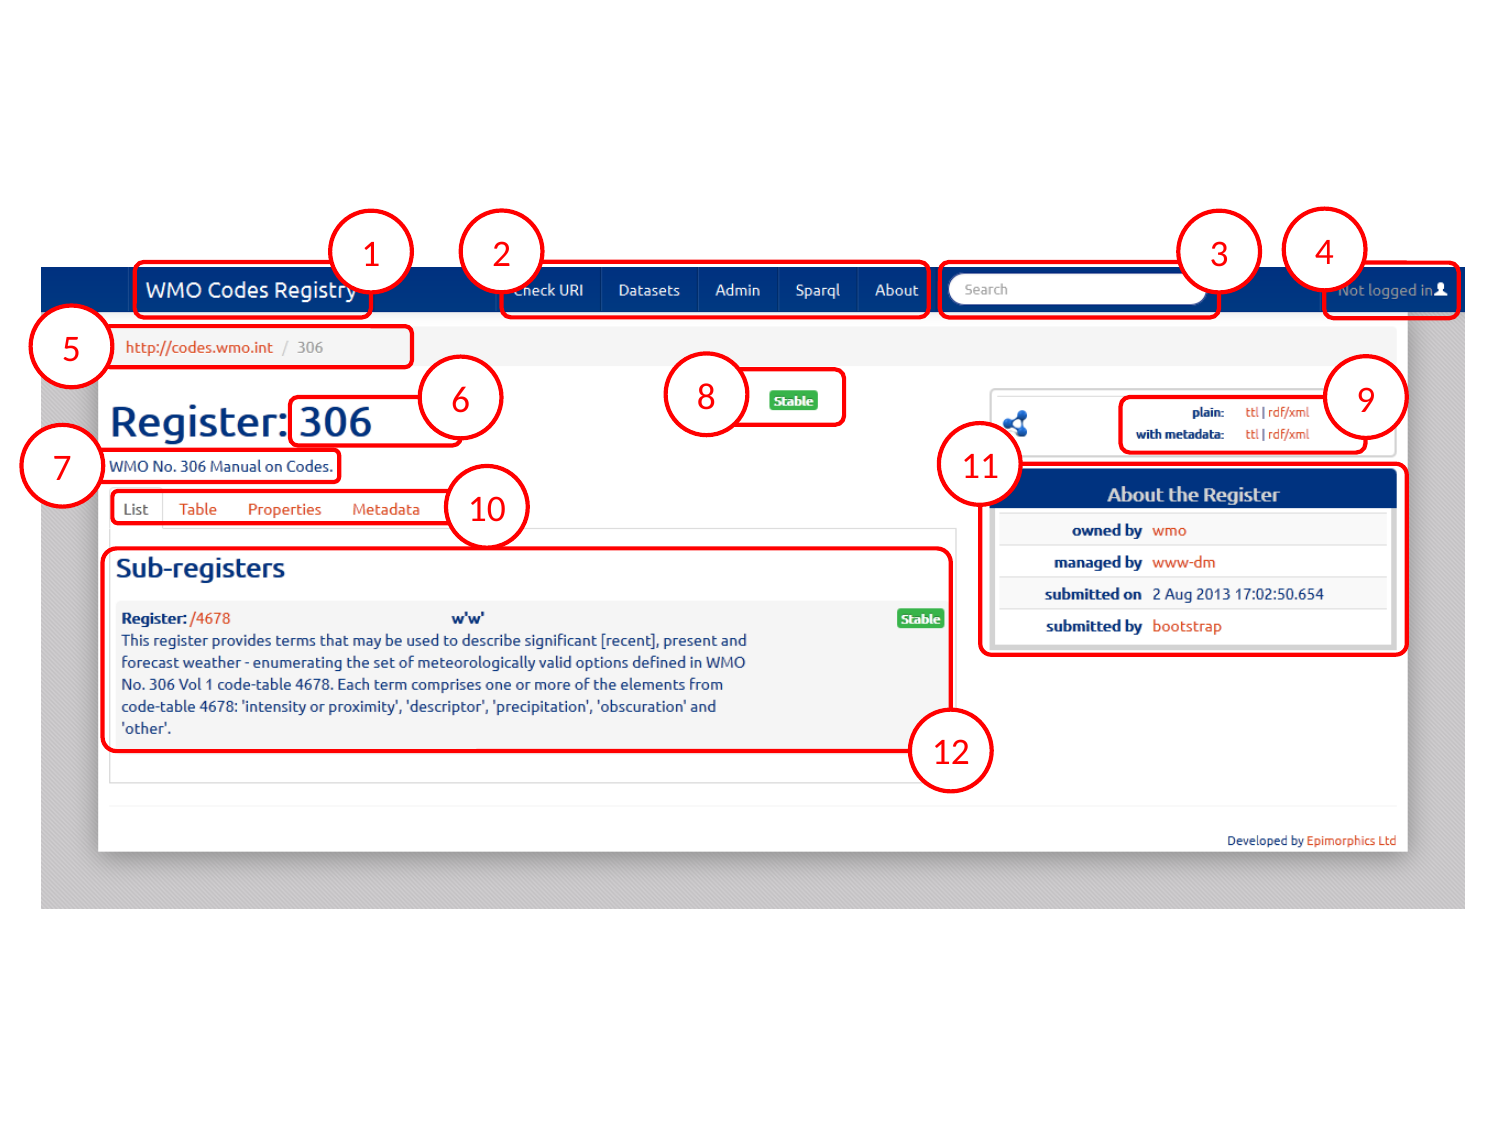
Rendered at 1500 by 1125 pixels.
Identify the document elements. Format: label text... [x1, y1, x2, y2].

text_box [134, 259, 329, 265]
text_box 2 [458, 208, 545, 265]
picture [41, 266, 1465, 909]
text_box 1 [328, 208, 415, 265]
text_box 5 [28, 323, 35, 369]
text_box 3 [1176, 208, 1263, 265]
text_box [909, 709, 992, 792]
text_box [543, 259, 930, 265]
text_box 7 [19, 432, 35, 499]
text_box 4 [1281, 206, 1368, 265]
text_box [1366, 260, 1459, 265]
text_box [939, 259, 1178, 265]
